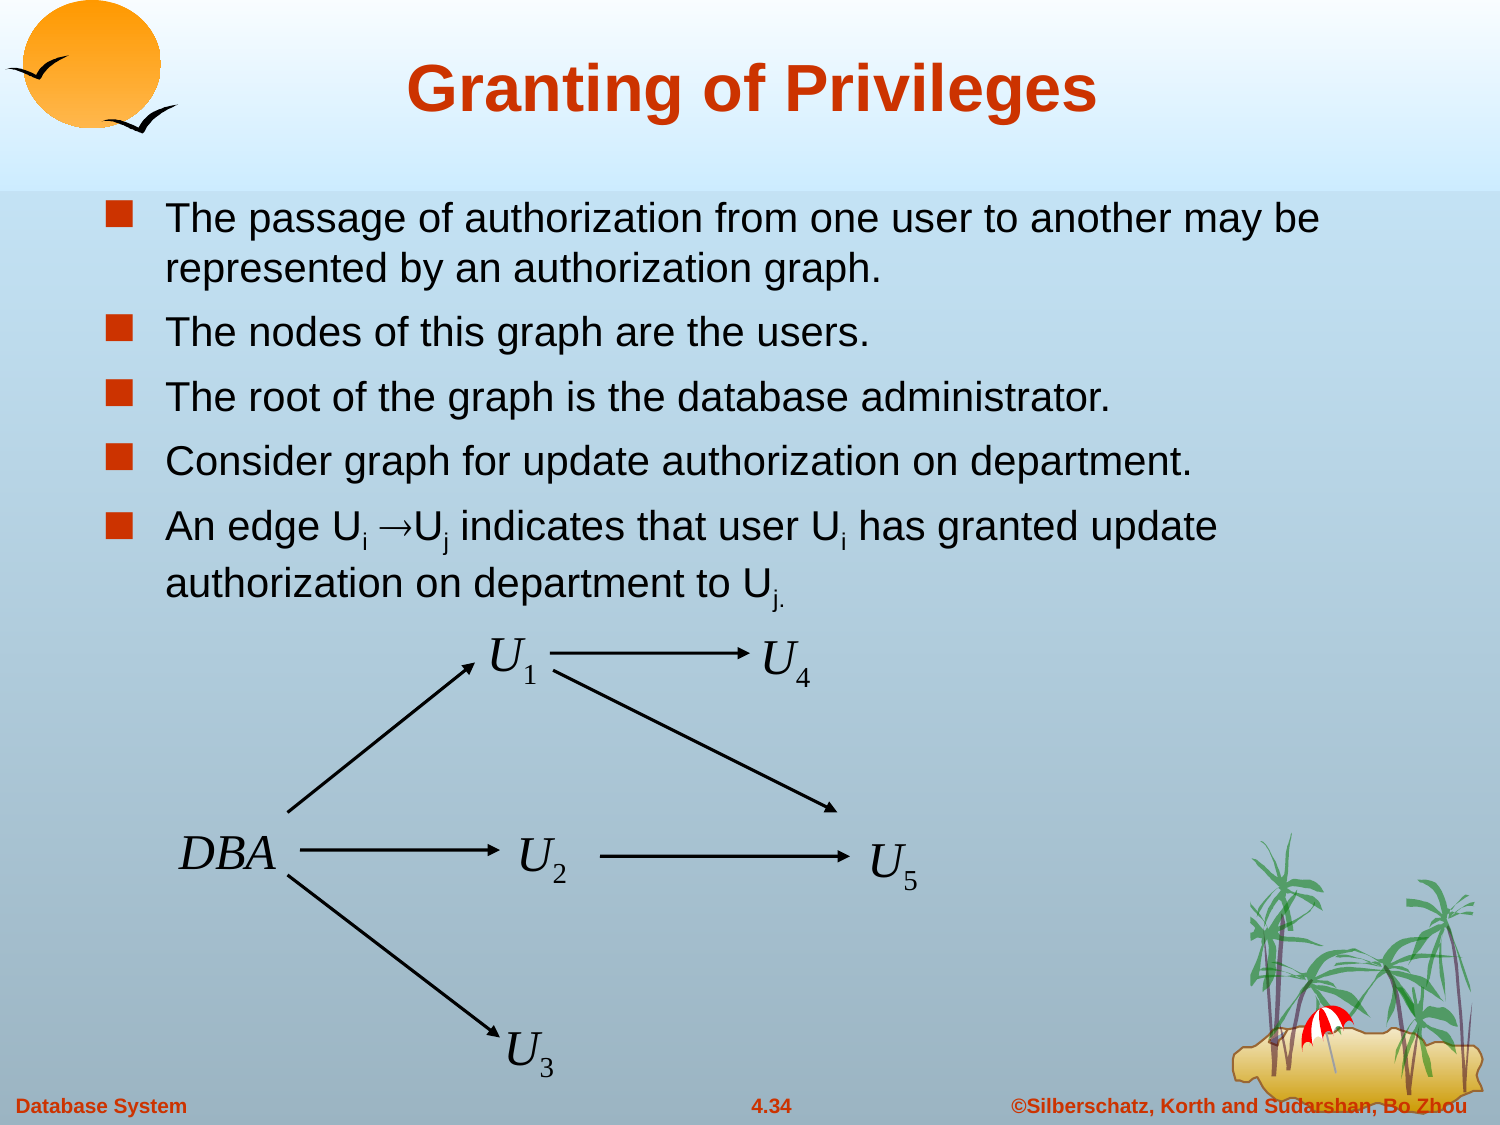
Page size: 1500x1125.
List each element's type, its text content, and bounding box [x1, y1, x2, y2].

text_box DBA [164, 812, 292, 888]
text_box U5 [852, 820, 933, 904]
text_box U2 [501, 814, 583, 897]
text_box [287, 663, 472, 812]
text_box [599, 850, 850, 863]
text_box U3 [488, 1007, 570, 1091]
text_box [553, 646, 745, 660]
text_box U1 [472, 614, 553, 698]
text_box [553, 670, 838, 813]
title Granting of Privileges [90, 32, 1416, 134]
text_box U4 [745, 617, 826, 701]
text_box [299, 843, 500, 857]
list The passage of authorization from one user to another may be represented by an authorization graph. The nodes of this graph are the users. The root of the graph is the database administrator. Consider graph for update authorization on department. An edge Ui Uj indicates that user Ui has granted update authorization on department to Uj. [93, 182, 1382, 983]
